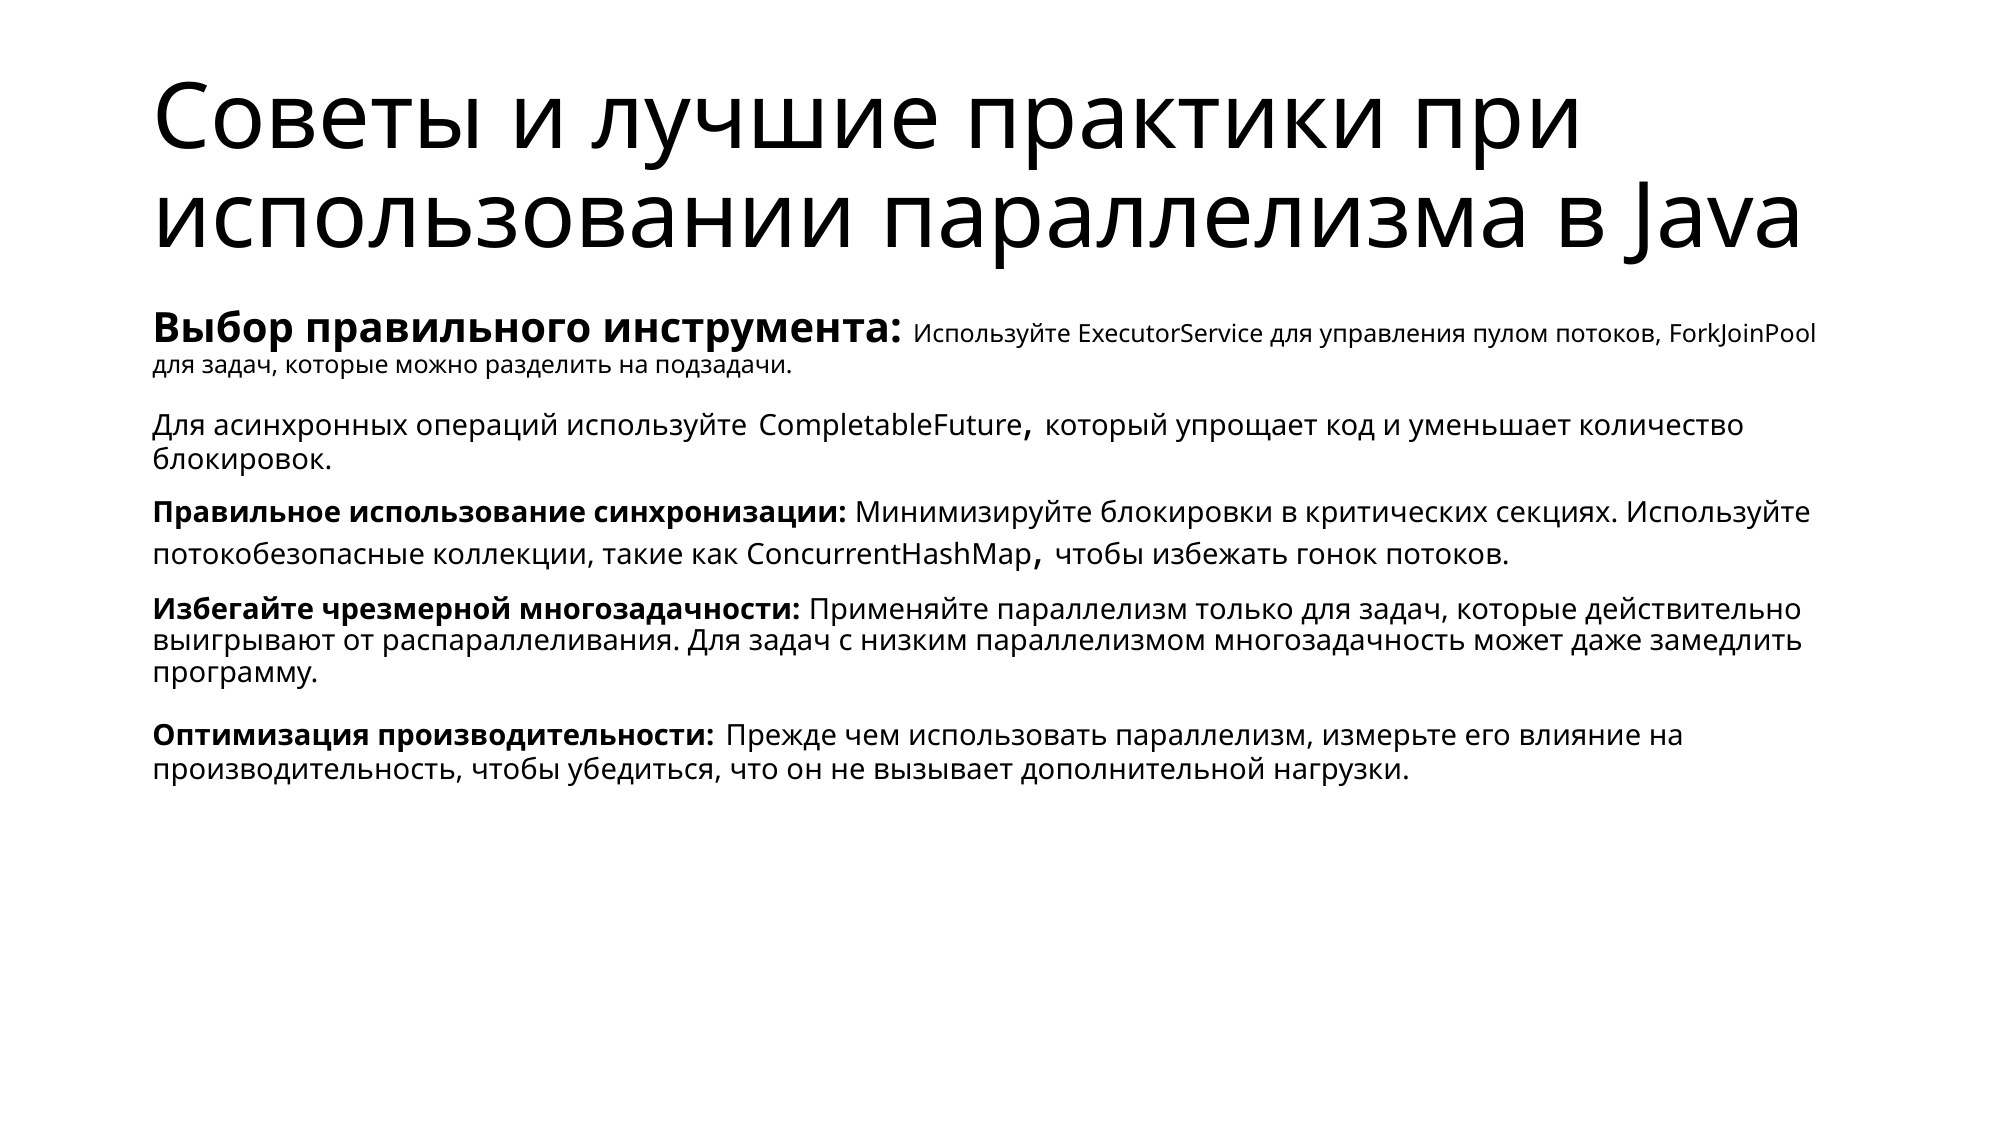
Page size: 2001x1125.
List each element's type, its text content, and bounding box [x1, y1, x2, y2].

list Выбор правильного инструмента: Используйте ExecutorService для управления пулом потоков, ForkJoinPool для задач, которые можно разделить на подзадачи. Для асинхронных операций используйте CompletableFuture, который упрощает код и уменьшает количество блокировок. Правильное использование синхронизации: Минимизируйте блокировки в критических секциях. Используйте потокобезопасные коллекции, такие как ConcurrentHashMap, чтобы избежать гонок потоков. Избегайте чрезмерной многозадачности: Применяйте параллелизм только для задач, которые действительно выигрывают от распараллеливания. Для задач с низким параллелизмом многозадачность может даже замедлить программу. Оптимизация производительности: Прежде чем использовать параллелизм, измерьте его влияние на производительность, чтобы убедиться, что он не вызывает дополнительной нагрузки. [137, 299, 1863, 1014]
title Советы и лучшие практики при использовании параллелизма в Java [137, 59, 1863, 278]
